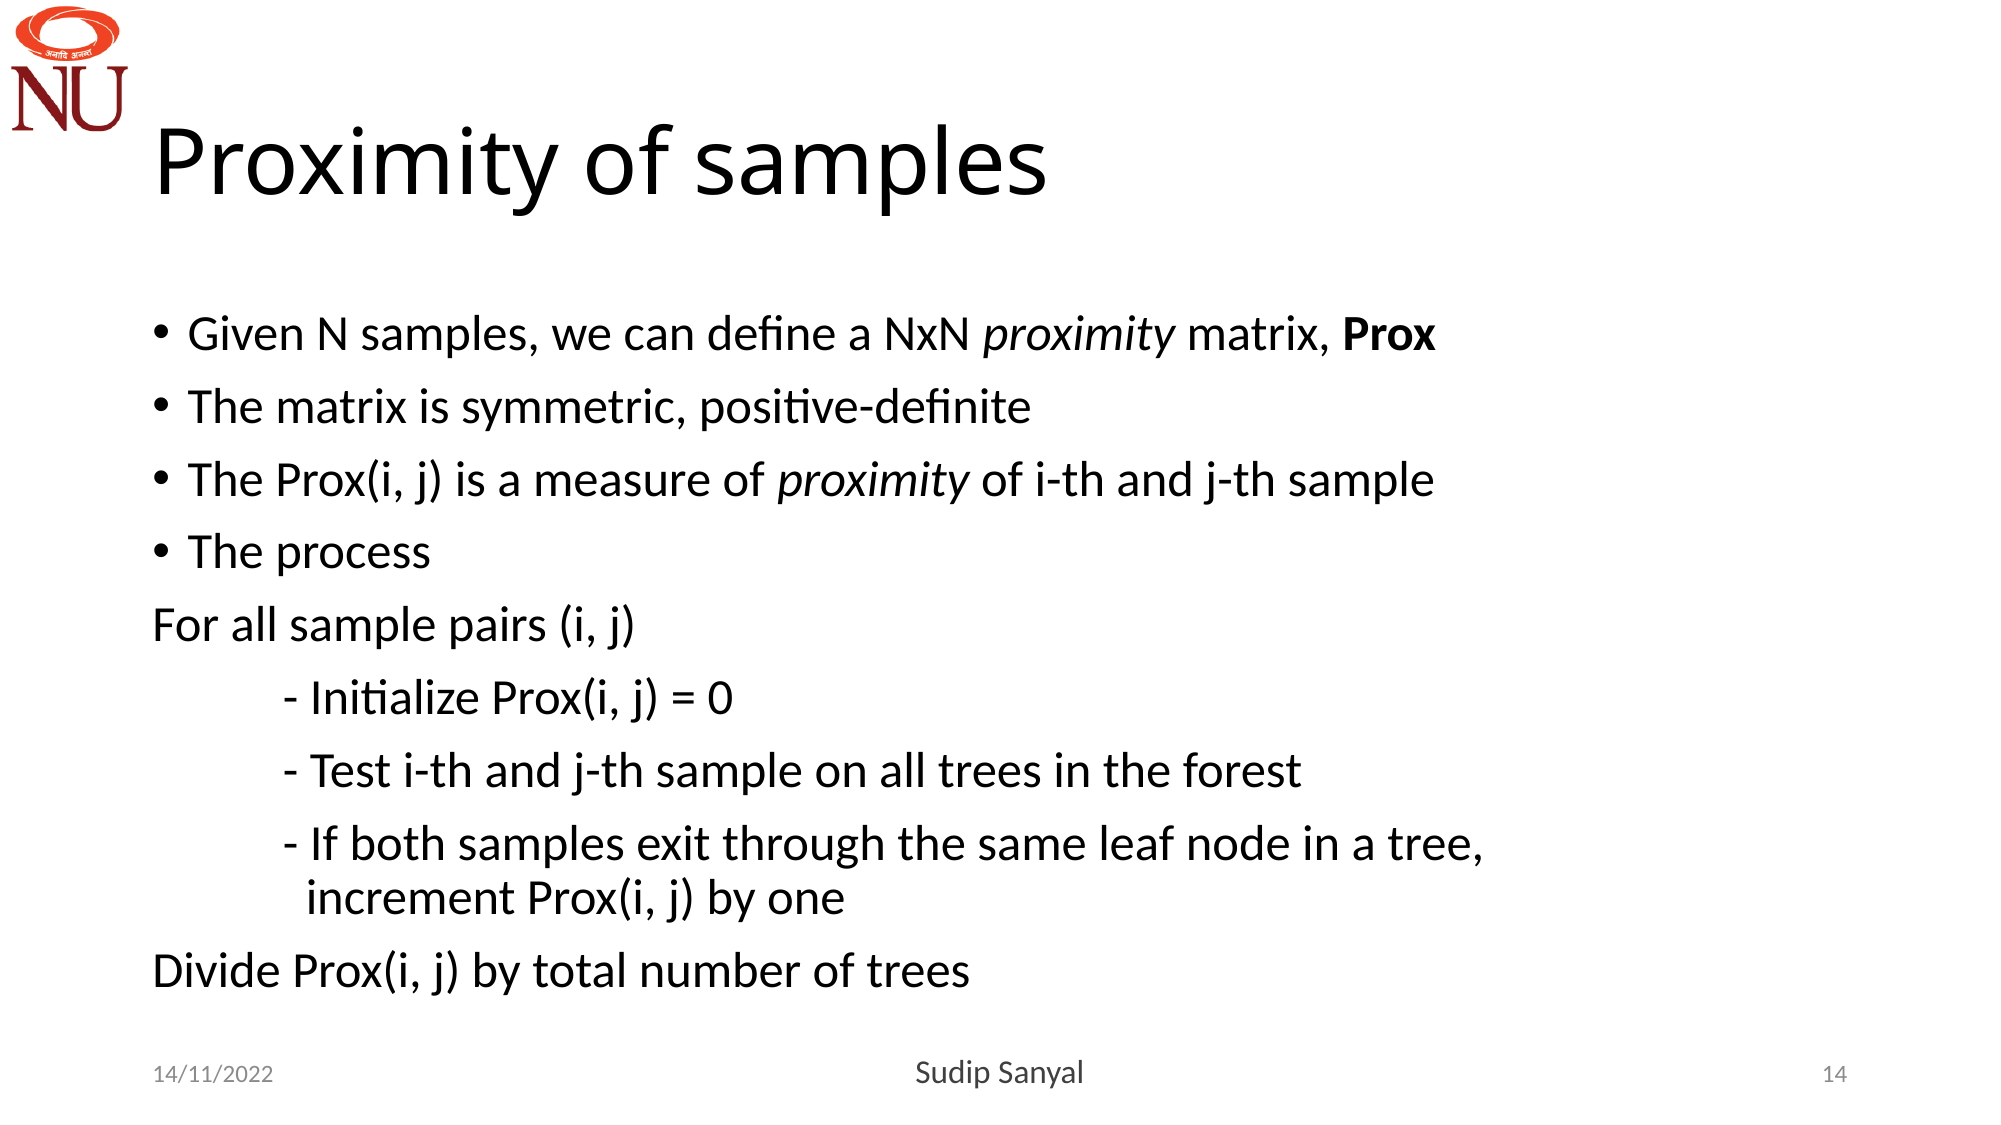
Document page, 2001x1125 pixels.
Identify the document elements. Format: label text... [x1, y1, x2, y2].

footer Sudip Sanyal [662, 1042, 1338, 1103]
picture [0, 1, 140, 141]
title Proximity of samples [137, 59, 1863, 271]
list Given N samples, we can define a NxN proximity matrix, Prox The matrix is symmetric, positive-definite The Prox(i, j) is a measure of proximity of i-th and j-th sample The process For all sample pairs (i, j) - Initialize Prox(i, j) = 0 - Test i-th and j-th sample on all trees in the forest - If both samples exit through the same leaf node in a tree, increment Prox(i, j) by one Divide Prox(i, j) by total number of trees [137, 299, 1863, 1014]
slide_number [137, 1042, 588, 1103]
slide_number 14 [1412, 1042, 1863, 1103]
